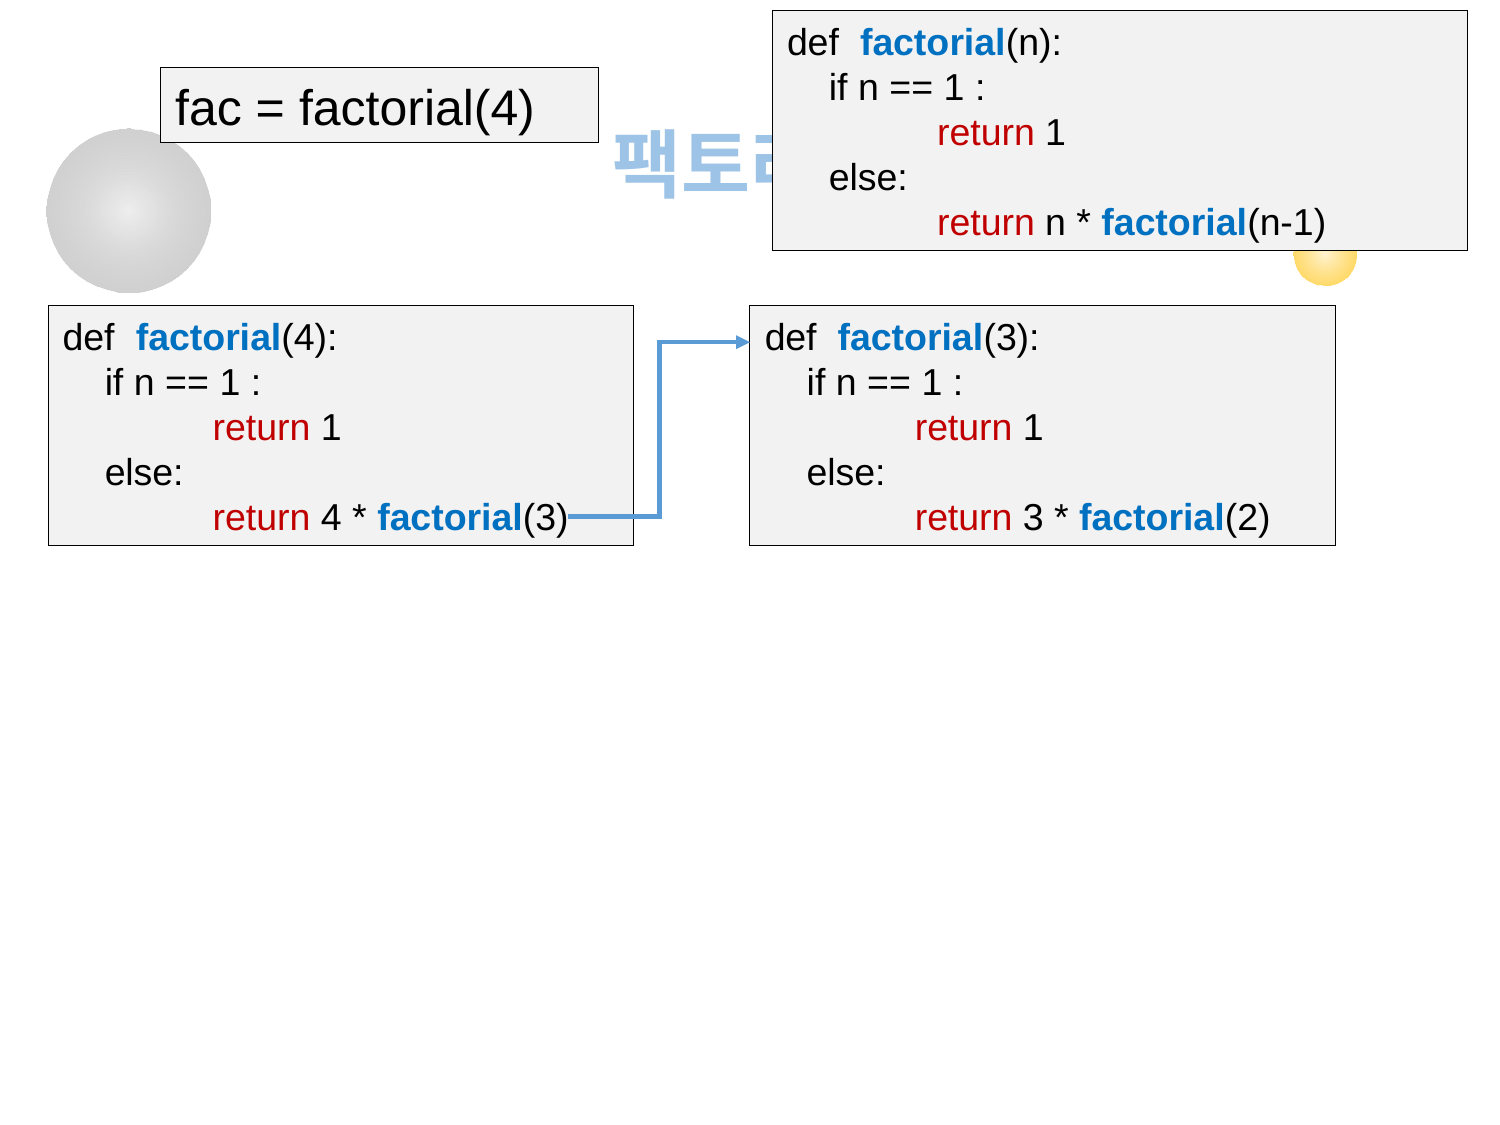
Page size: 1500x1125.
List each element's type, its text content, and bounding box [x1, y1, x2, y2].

title 팩토리얼 [103, 59, 1397, 278]
text_box def factorial(3): if n == 1 : return 1 else: return 3 * factorial(2) [749, 305, 1336, 546]
text_box fac = factorial(4) [160, 67, 599, 143]
text_box def factorial(4): if n == 1 : return 1 else: return 4 * factorial(3) [48, 305, 634, 546]
text_box def factorial(n): if n == 1 : return 1 else: return n * factorial(n-1) [772, 10, 1468, 251]
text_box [568, 342, 750, 517]
